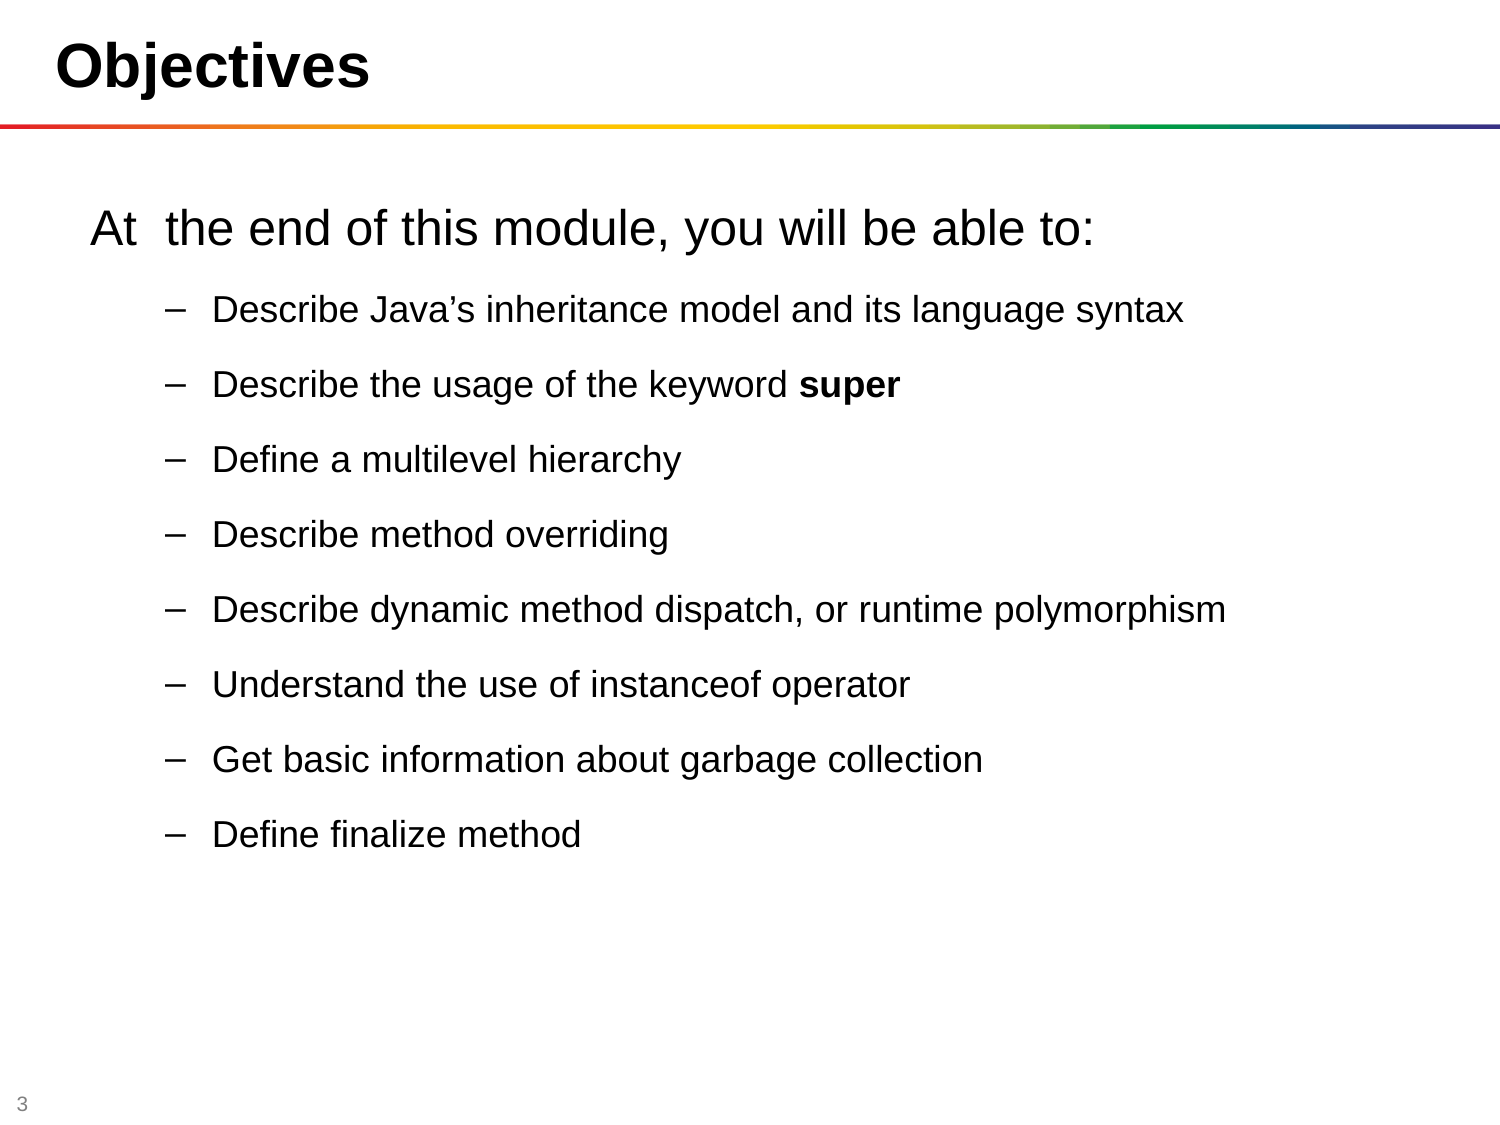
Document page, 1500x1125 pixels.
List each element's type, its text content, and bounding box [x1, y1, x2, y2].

title Objectives [40, 17, 1426, 109]
list At the end of this module, you will be able to: Describe Java’s inheritance model and its language syntax Describe the usage of the keyword super Define a multilevel hierarchy Describe method overriding Describe dynamic method dispatch, or runtime polymorphism Understand the use of instanceof operator Get basic information about garbage collection Define finalize method [74, 187, 1426, 1033]
